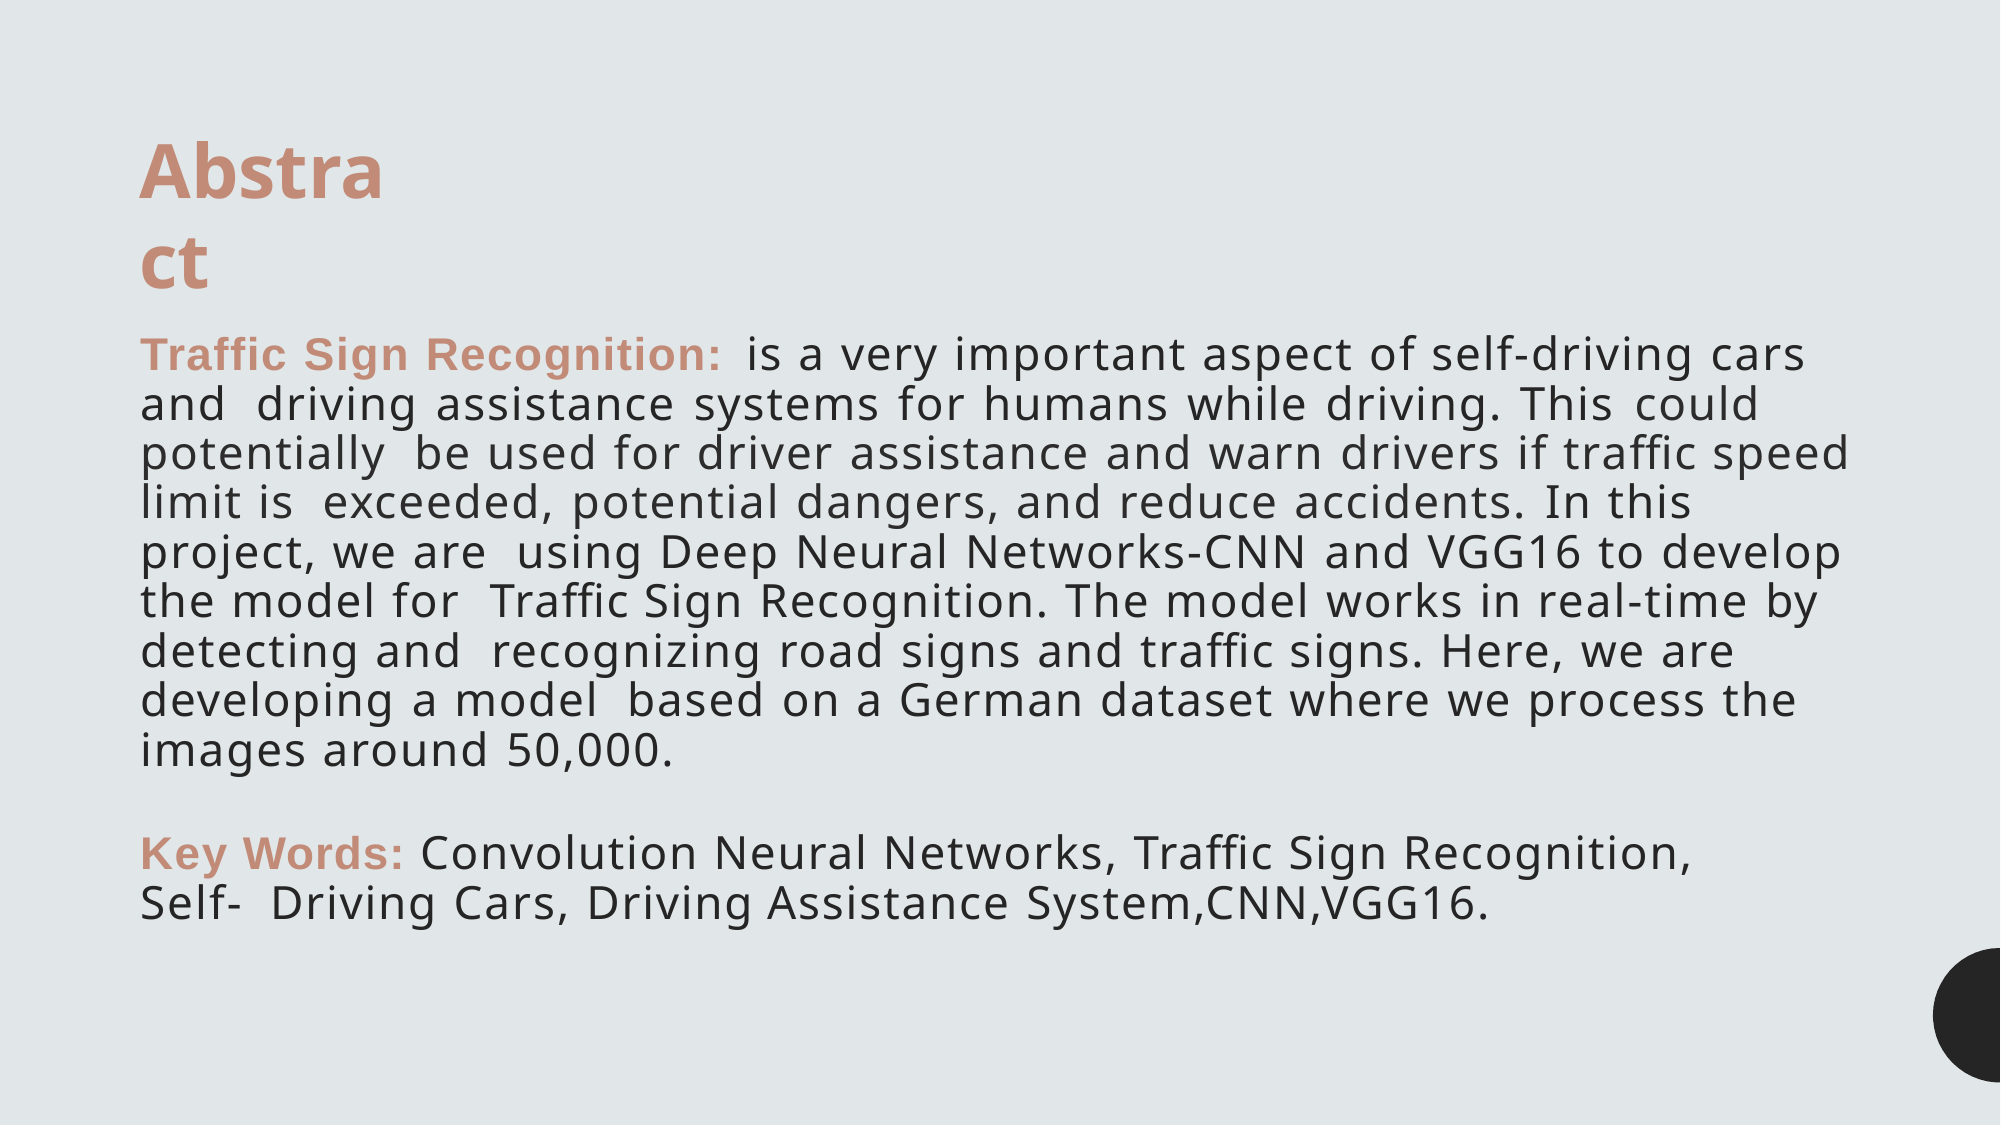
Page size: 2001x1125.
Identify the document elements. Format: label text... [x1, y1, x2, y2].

text_box Traffic Sign Recognition: is a very important aspect of self-driving cars and driving assistance systems for humans while driving. This could potentially be used for driver assistance and warn drivers if traffic speed limit is exceeded, potential dangers, and reduce accidents. In this project, we are using Deep Neural Networks-CNN and VGG16 to develop the model for Traffic Sign Recognition. The model works in real-time by detecting and recognizing road signs and traffic signs. Here, we are developing a model based on a German dataset where we process the images around 50,000. Key Words: Convolution Neural Networks, Traffic Sign Recognition, Self- Driving Cars, Driving Assistance System,CNN,VGG16. [138, 323, 1869, 929]
title Abstract [137, 121, 397, 312]
